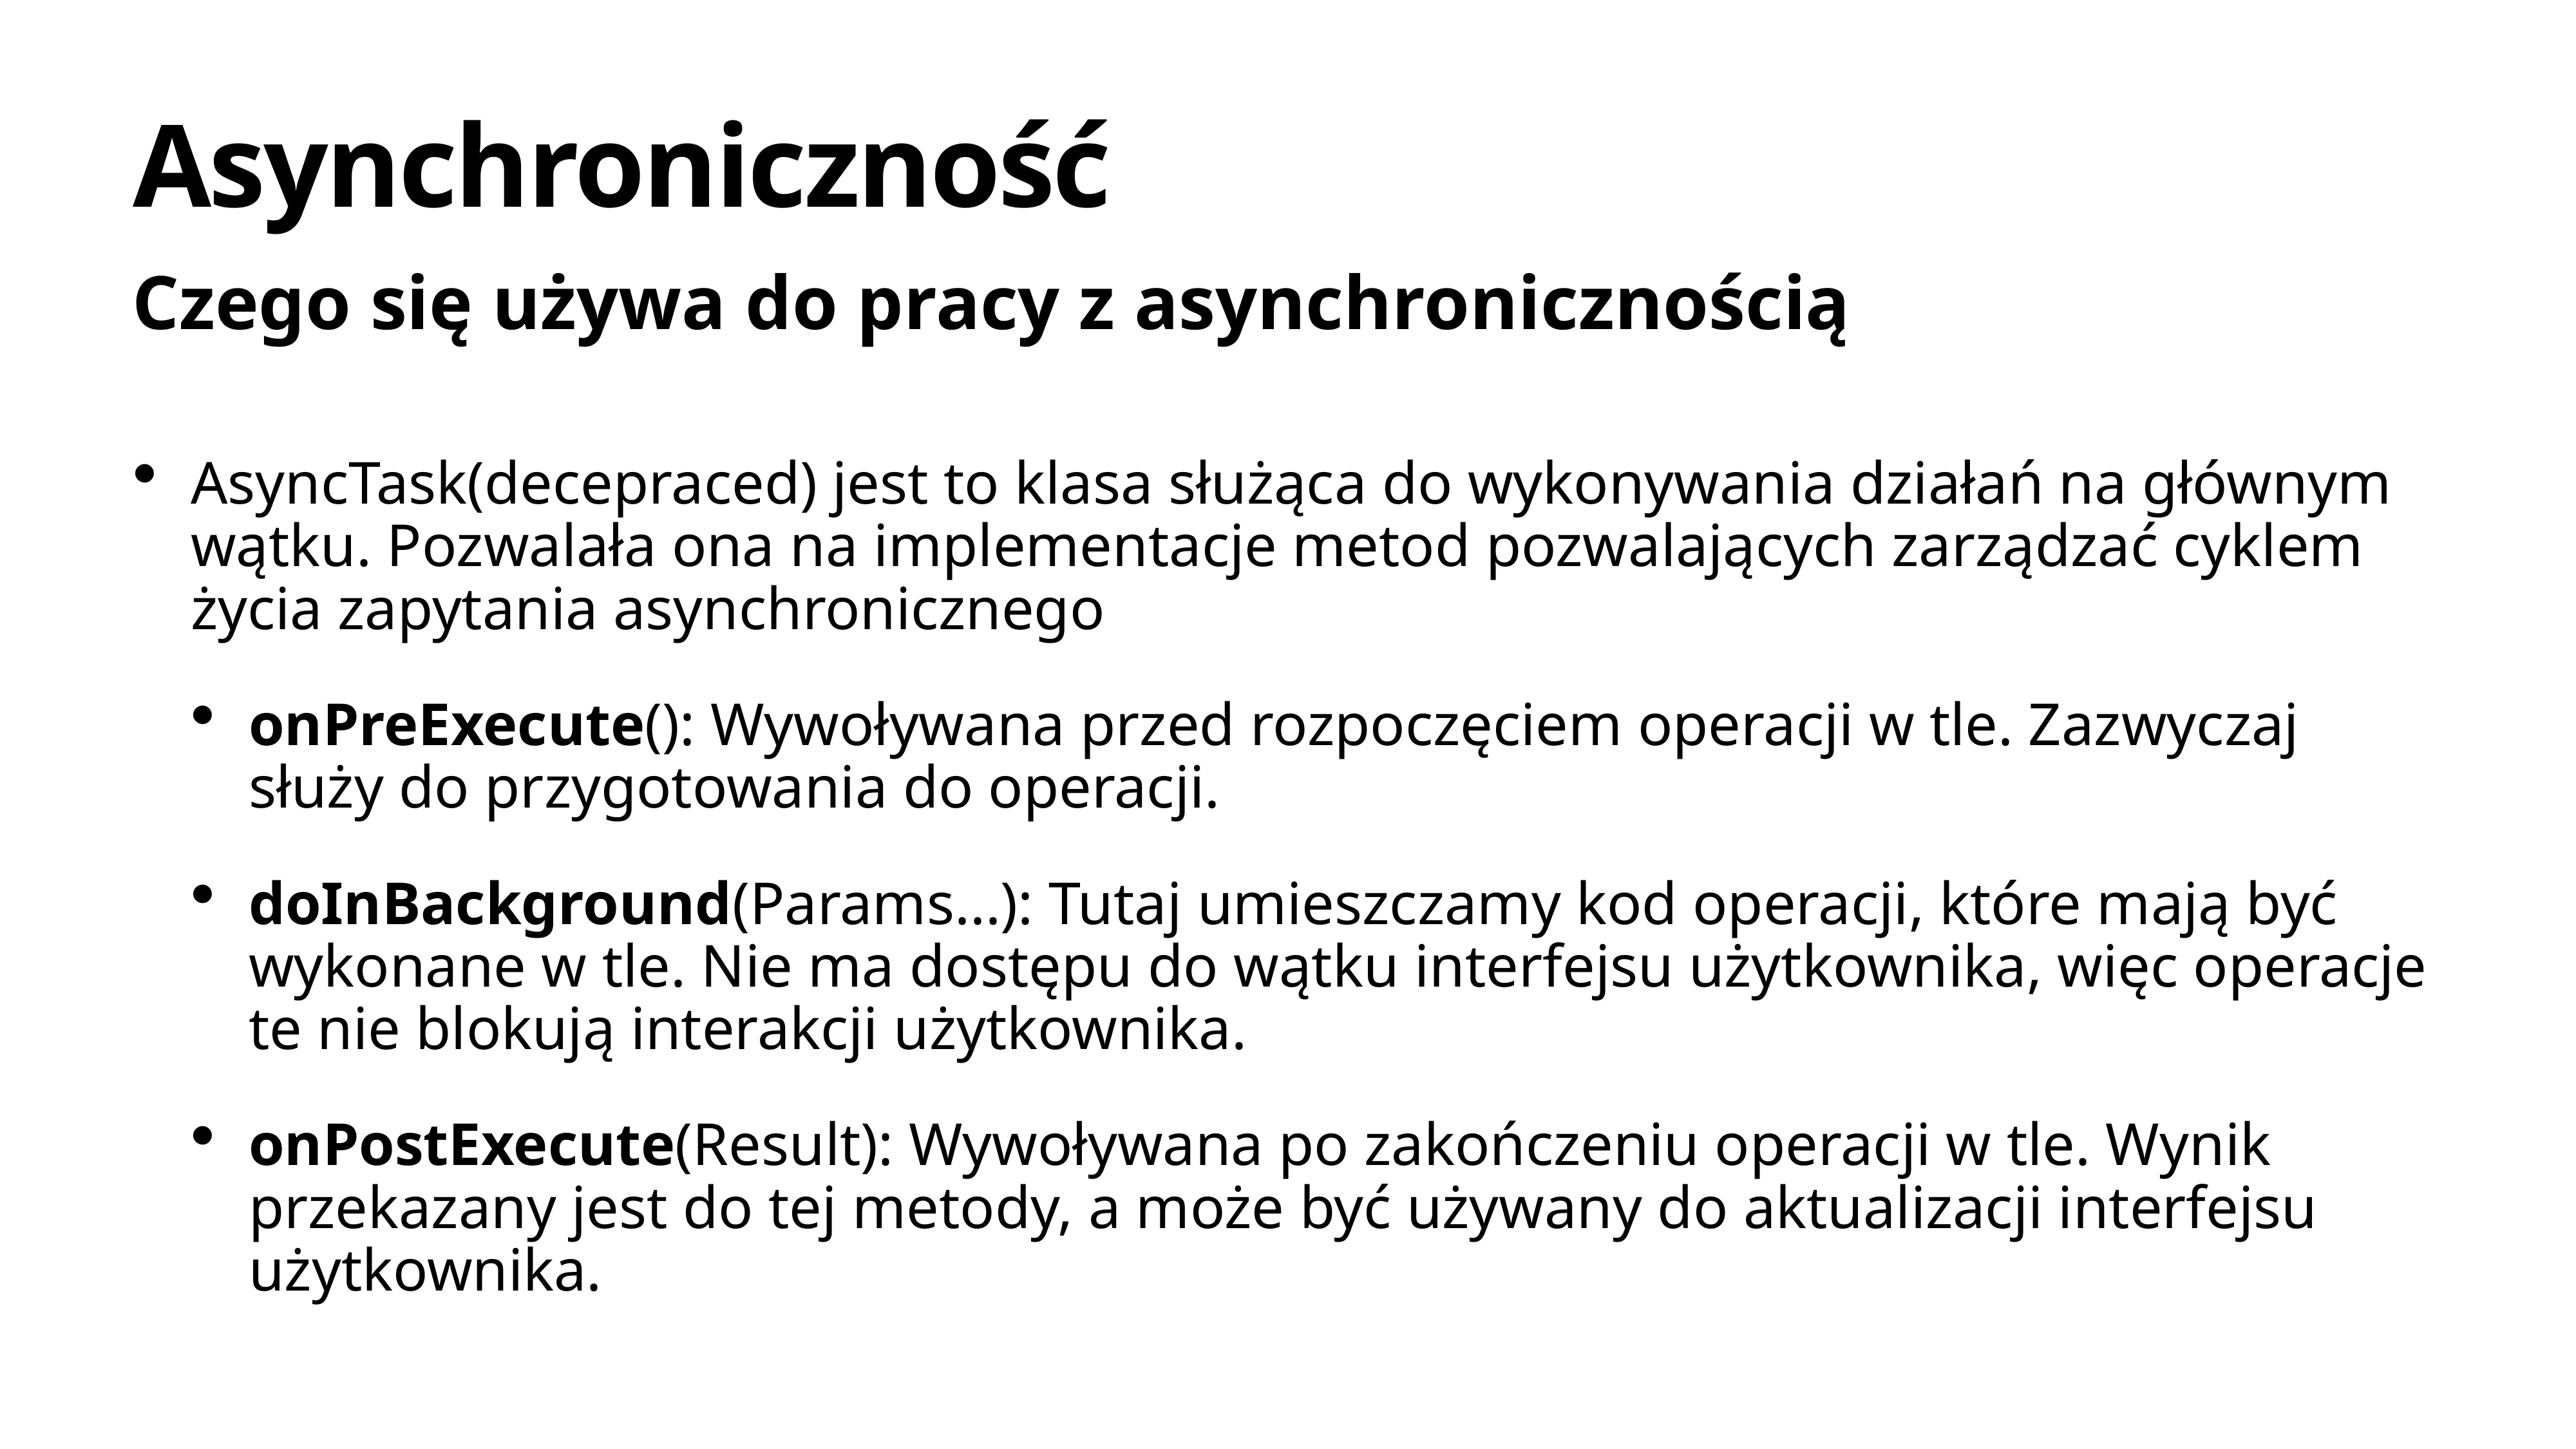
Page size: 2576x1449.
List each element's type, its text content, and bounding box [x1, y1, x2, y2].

title Asynchroniczność [127, 113, 2449, 250]
list Czego się używa do pracy z asynchronicznością [127, 250, 2449, 350]
list AsyncTask(decepraced) jest to klasa służąca do wykonywania działań na głównym wątku. Pozwalała ona na implementacje metod pozwalających zarządzać cyklem życia zapytania asynchronicznego onPreExecute(): Wywoływana przed rozpoczęciem operacji w tle. Zazwyczaj służy do przygotowania do operacji. doInBackground(Params...): Tutaj umieszczamy kod operacji, które mają być wykonane w tle. Nie ma dostępu do wątku interfejsu użytkownika, więc operacje te nie blokują interakcji użytkownika. onPostExecute(Result): Wywoływana po zakończeniu operacji w tle. Wynik przekazany jest do tej metody, a może być używany do aktualizacji interfejsu użytkownika. [127, 448, 2449, 1321]
